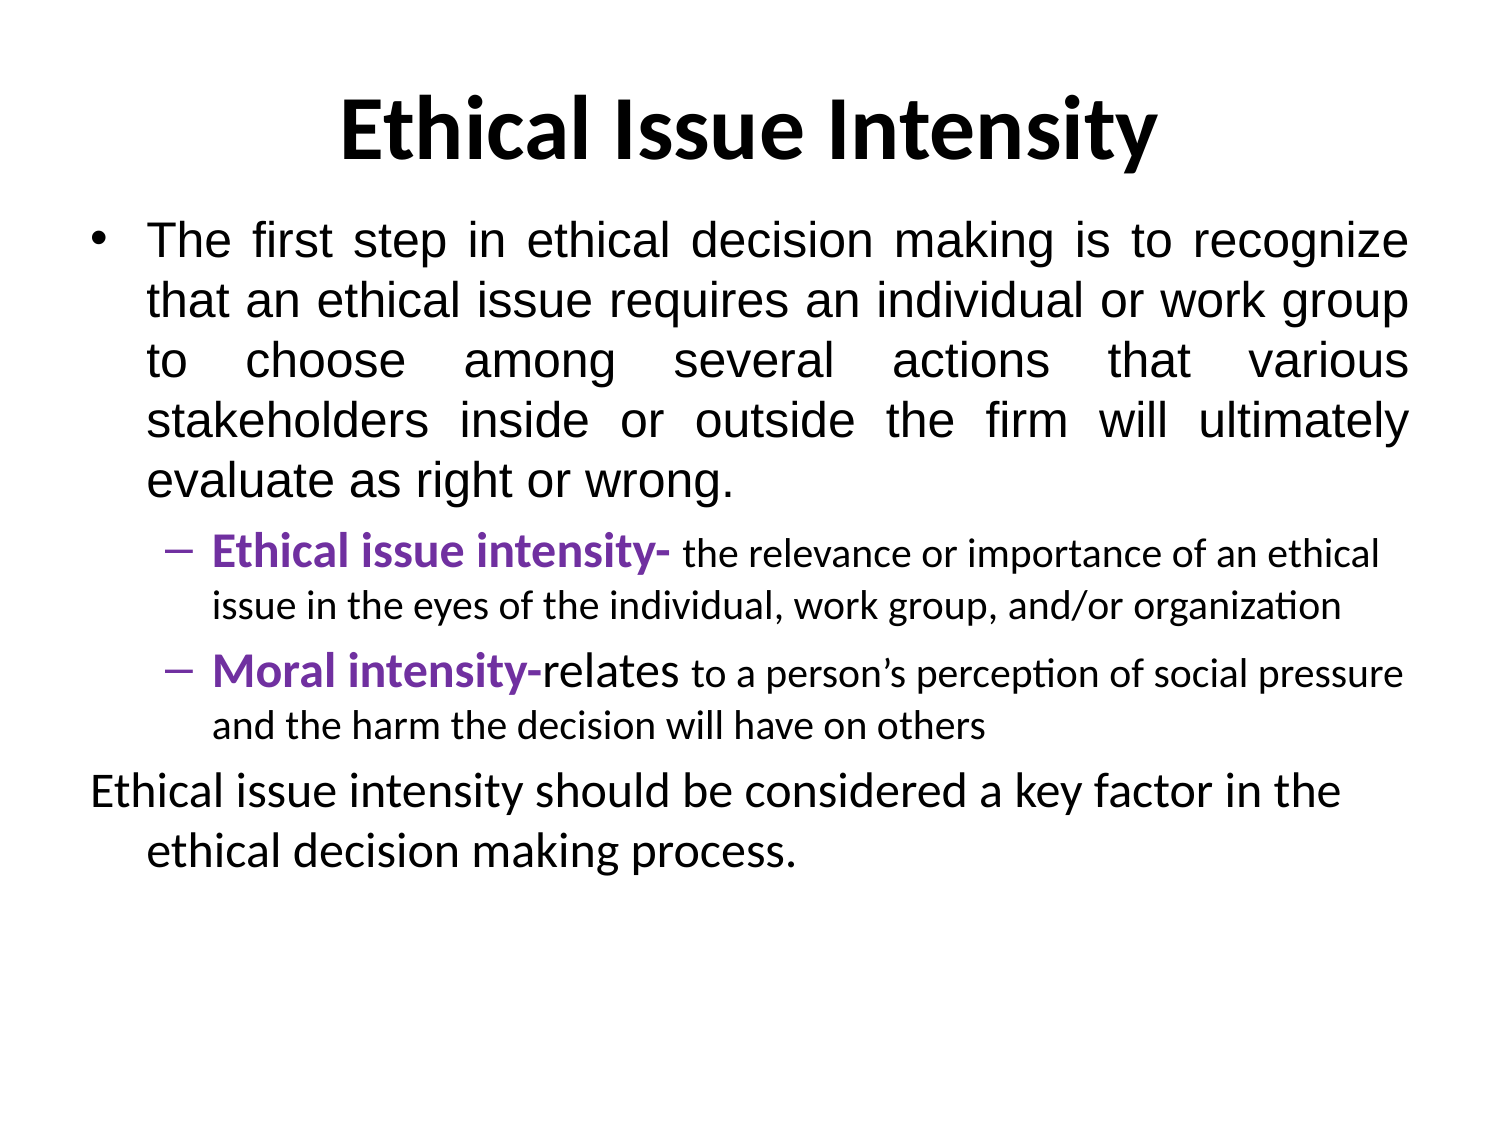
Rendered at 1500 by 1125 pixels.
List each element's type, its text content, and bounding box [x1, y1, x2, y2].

list The first step in ethical decision making is to recognize that an ethical issue requires an individual or work group to choose among several actions that various stakeholders inside or outside the firm will ultimately evaluate as right or wrong. Ethical issue intensity- the relevance or importance of an ethical issue in the eyes of the individual, work group, and/or organization Moral intensity-relates to a person’s perception of social pressure and the harm the decision will have on others Ethical issue intensity should be considered a key factor in the ethical decision making process. [75, 200, 1425, 1005]
title Ethical Issue Intensity [75, 45, 1425, 200]
